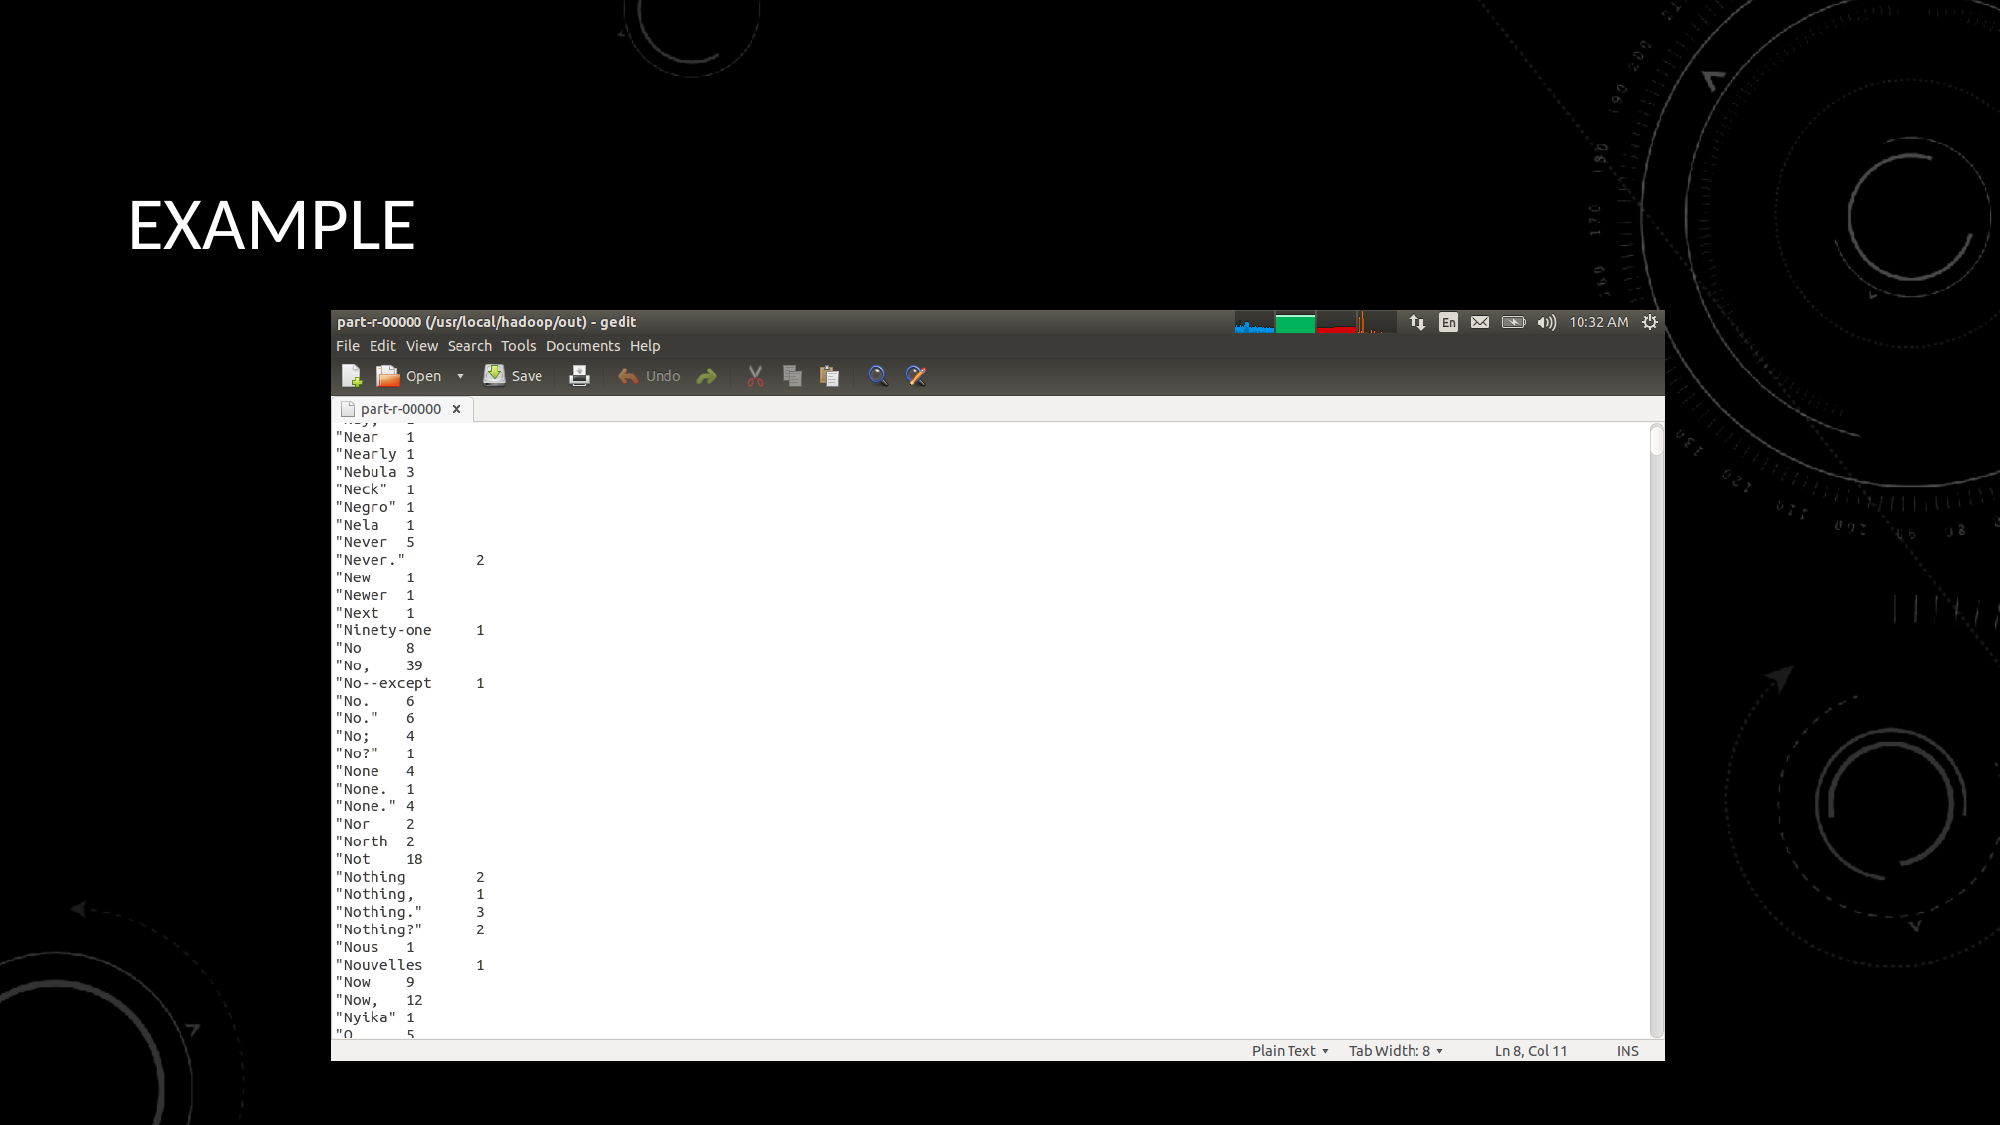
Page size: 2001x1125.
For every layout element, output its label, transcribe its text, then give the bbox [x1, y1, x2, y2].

title EXAMPLE [112, 99, 1775, 339]
picture [0, 0, 2000, 1125]
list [331, 310, 1666, 1061]
